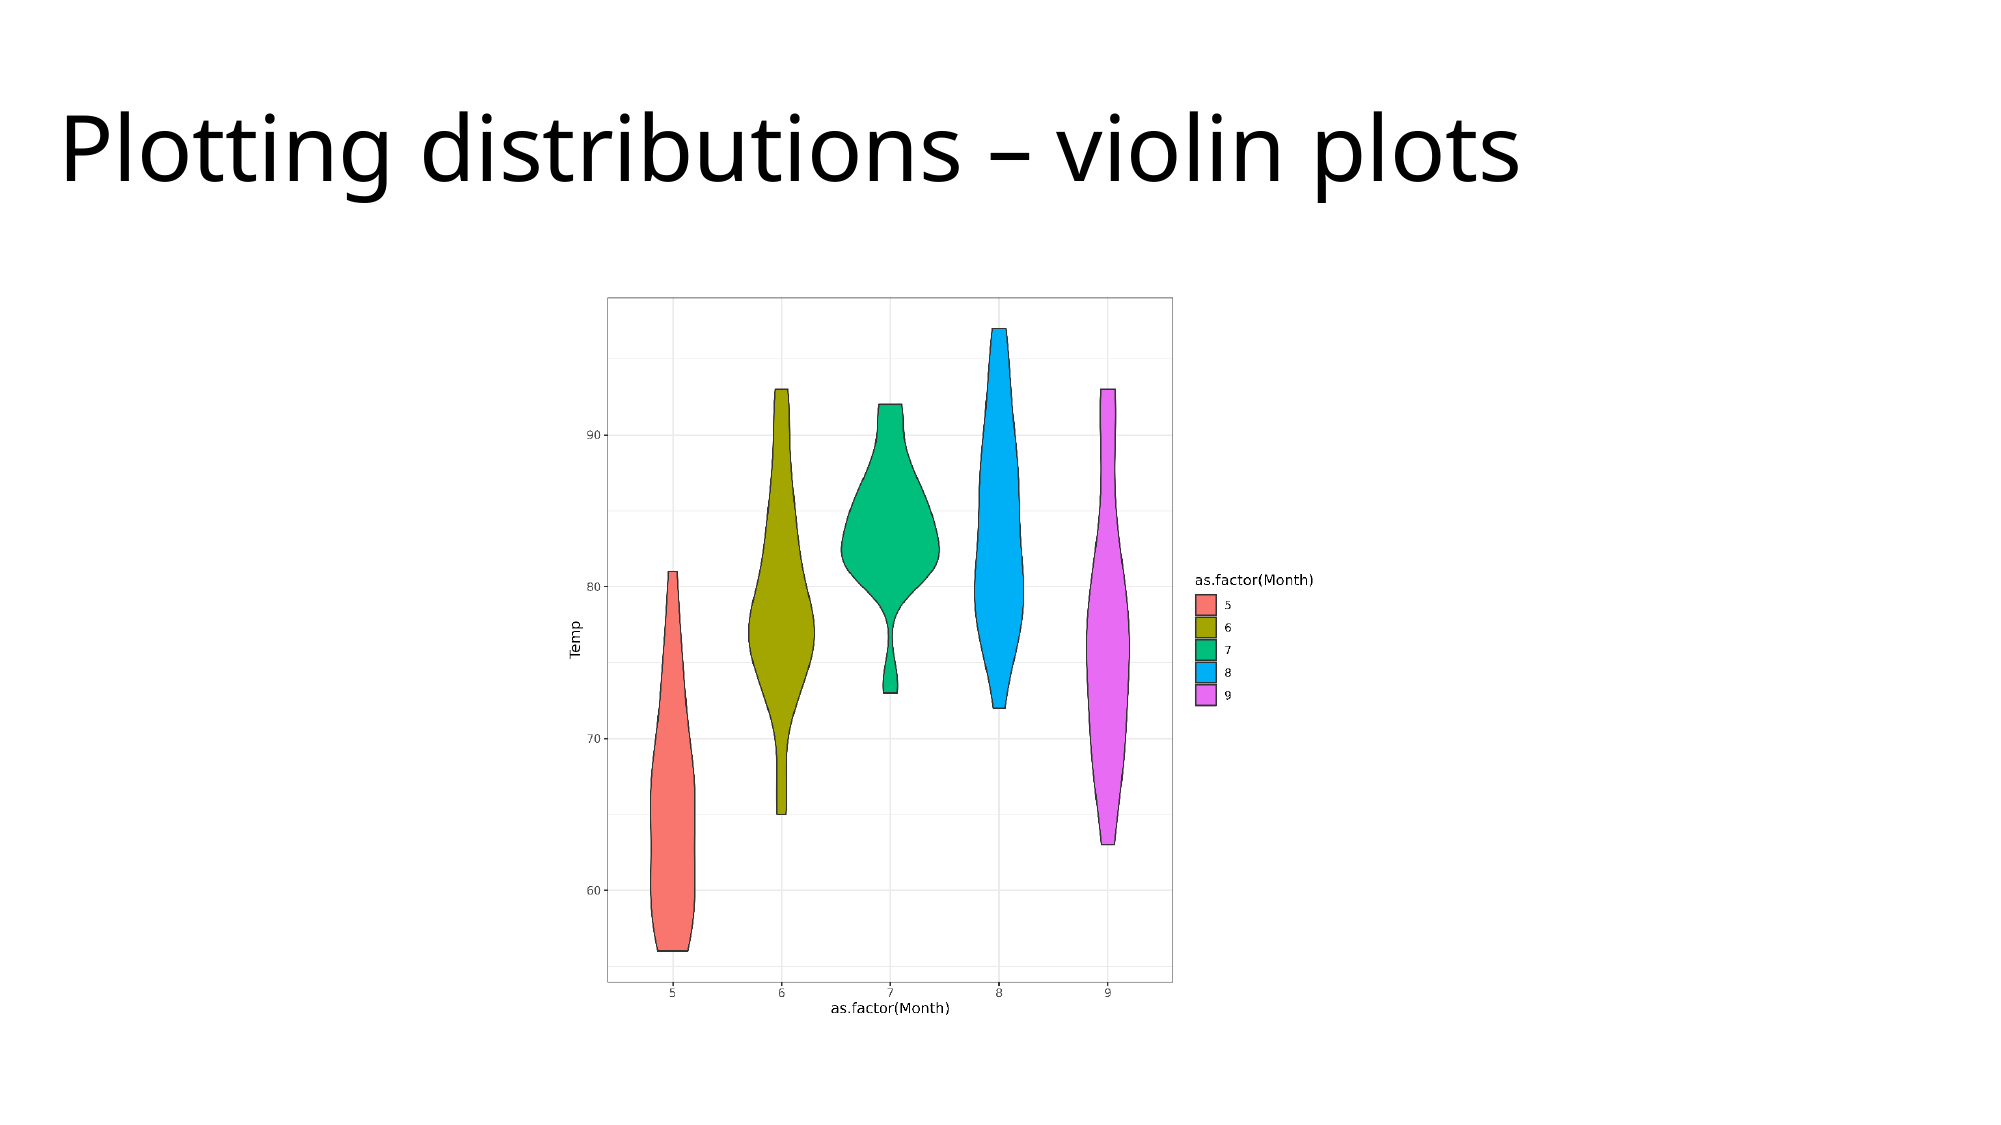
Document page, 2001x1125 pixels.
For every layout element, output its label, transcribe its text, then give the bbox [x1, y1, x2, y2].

title Plotting distributions – violin plots [43, 42, 1769, 261]
picture [562, 290, 1328, 1023]
